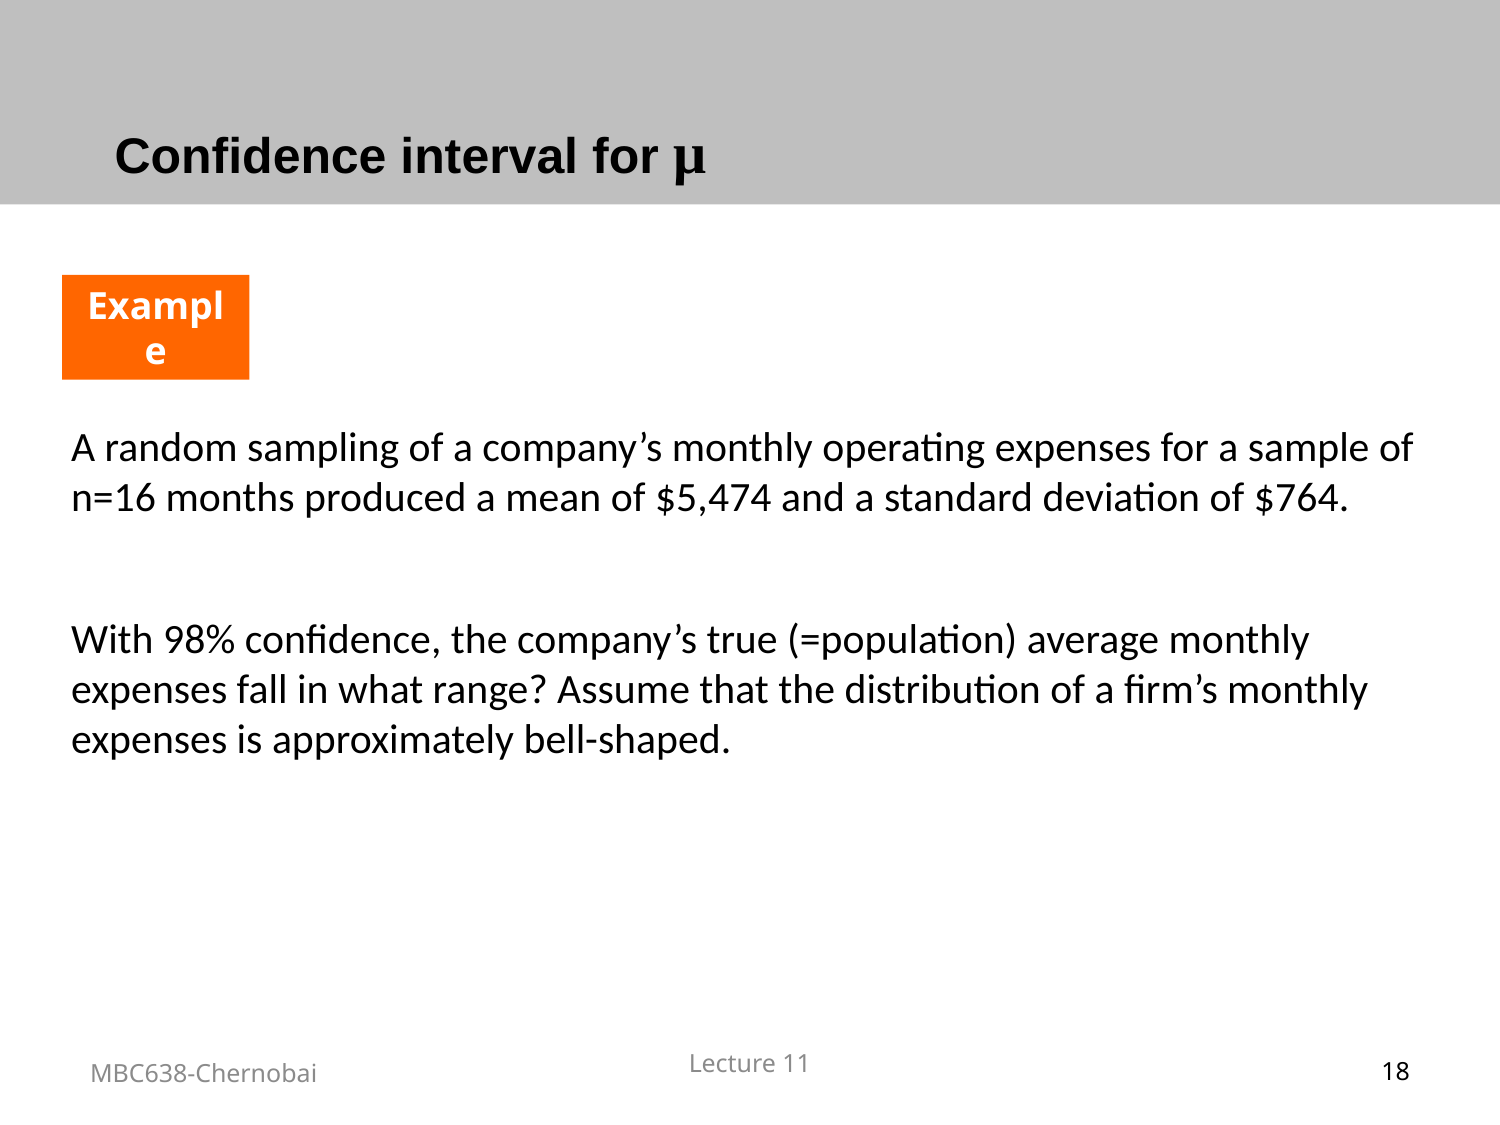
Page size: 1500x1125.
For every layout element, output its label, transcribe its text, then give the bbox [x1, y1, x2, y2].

slide_number MBC638-Chernobai [75, 1042, 425, 1103]
title Confidence interval for μ [99, 41, 1394, 259]
slide_number 18 [1074, 1042, 1425, 1103]
footer Lecture 11 [512, 1025, 988, 1100]
text_box A random sampling of a company’s monthly operating expenses for a sample of n=16 months produced a mean of $5,474 and a standard deviation of $764. With 98% confidence, the company’s true (=population) average monthly expenses fall in what range? Assume that the distribution of a firm’s monthly expenses is approximately bell-shaped. [56, 412, 1444, 911]
text_box Example [62, 274, 250, 380]
text_box [0, 0, 1500, 206]
